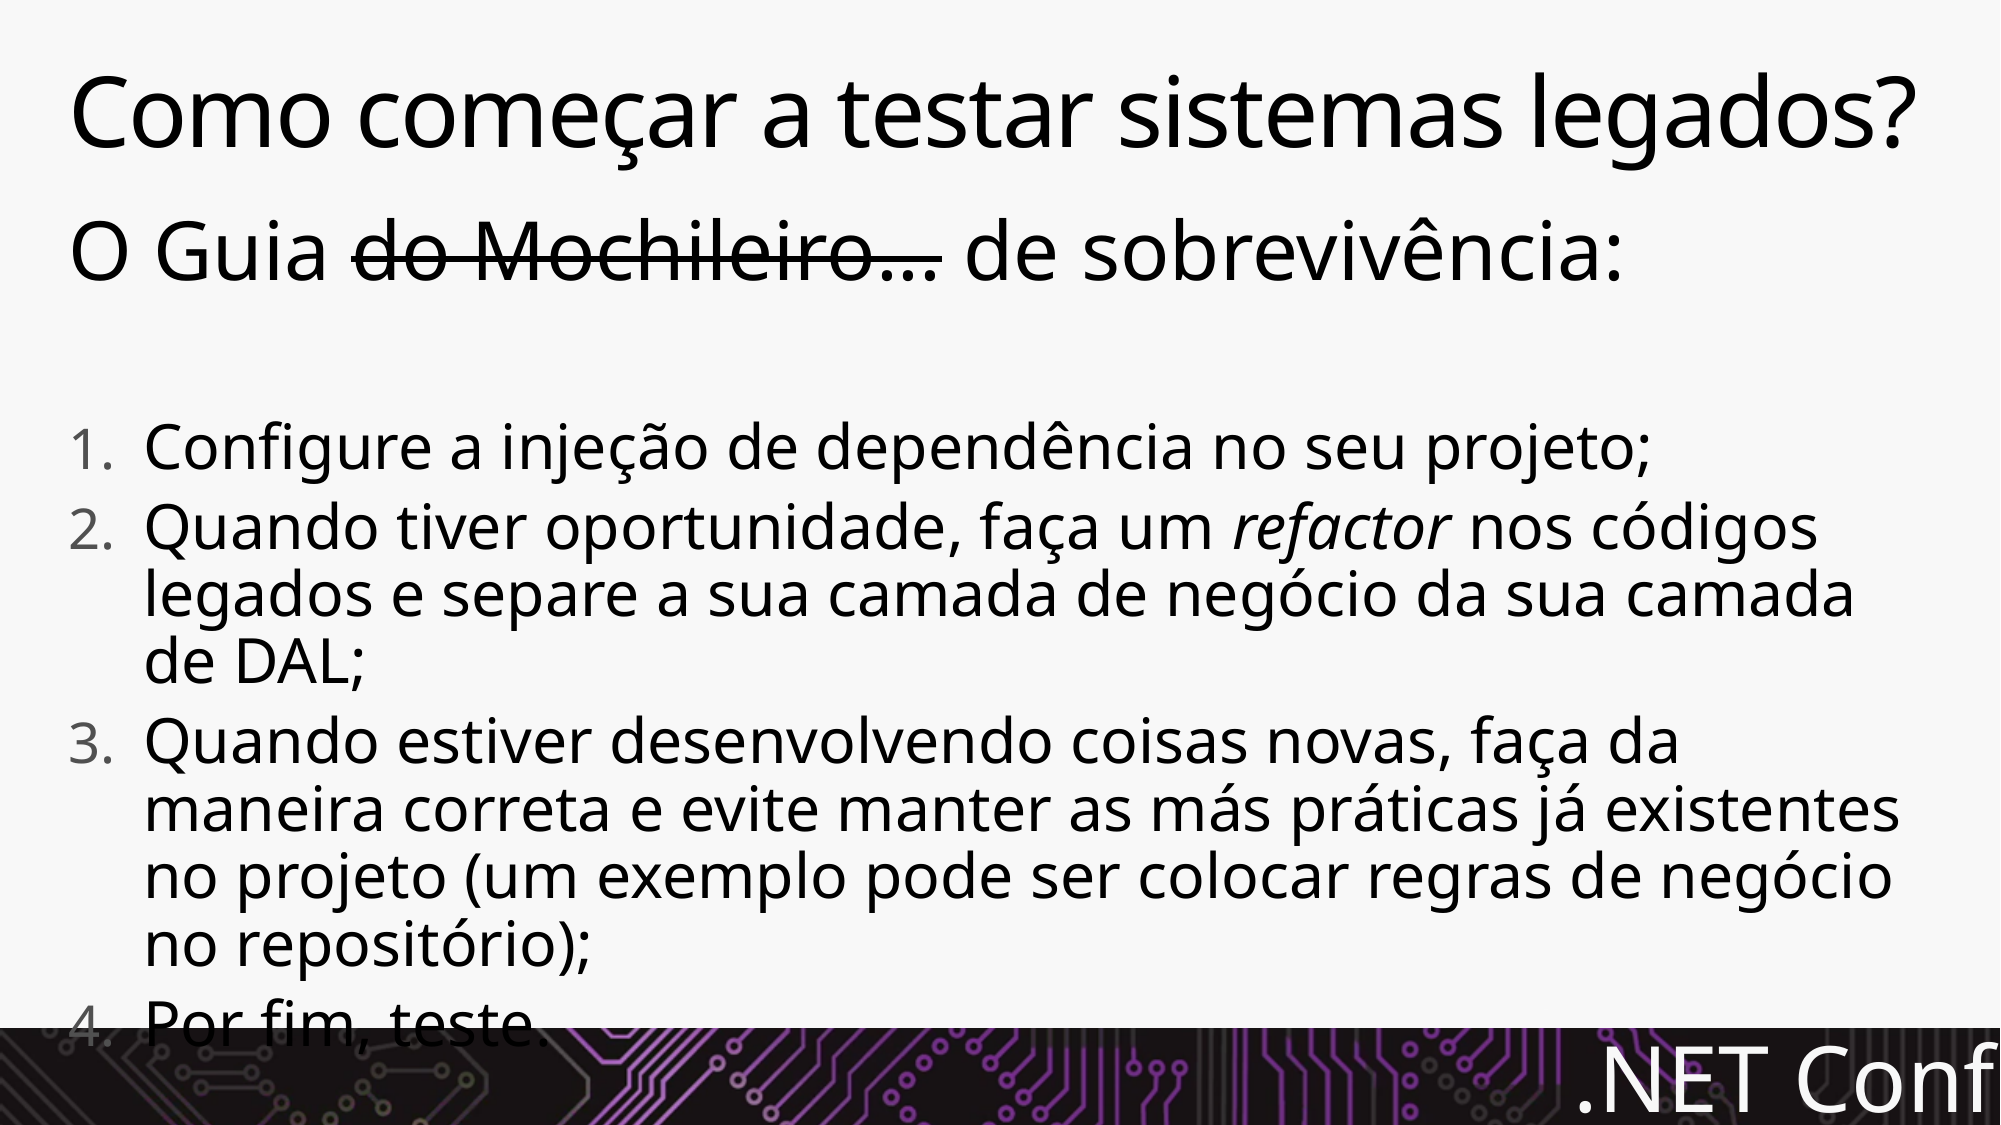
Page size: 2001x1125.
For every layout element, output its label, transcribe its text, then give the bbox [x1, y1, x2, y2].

picture [75, 1028, 88, 1032]
list O Guia do Mochileiro... de sobrevivência: Configure a injeção de dependência no seu projeto; Quando tiver oportunidade, faça um refactor nos códigos legados e separe a sua camada de negócio da sua camada de DAL; Quando estiver desenvolvendo coisas novas, faça da maneira correta e evite manter as más práticas já existentes no projeto (um exemplo pode ser colocar regras de negócio no repositório); Por fim, teste. [44, 196, 1956, 961]
title Como começar a testar sistemas legados? [44, 47, 1957, 196]
picture [0, 1028, 2000, 1125]
